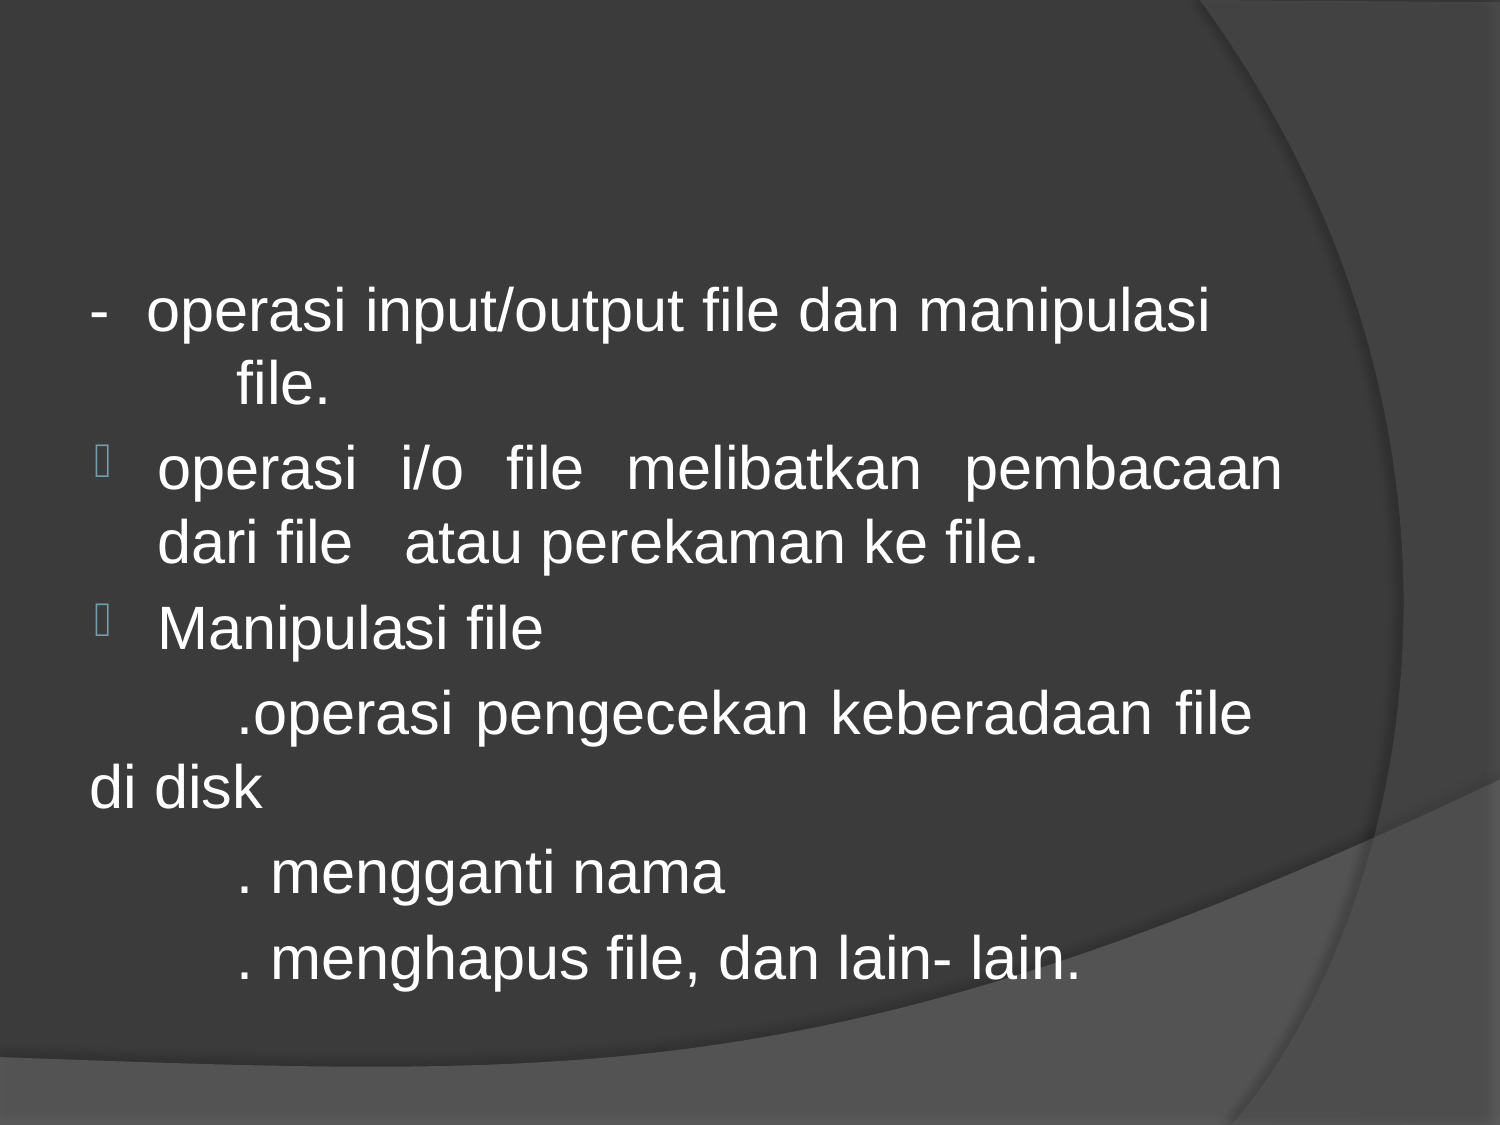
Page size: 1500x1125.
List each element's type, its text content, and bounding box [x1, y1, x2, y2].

list - operasi input/output file dan manipulasi file. operasi i/o file melibatkan pembacaan dari file atau perekaman ke file. Manipulasi file .operasi pengecekan keberadaan file di disk . mengganti nama . menghapus file, dan lain- lain. [75, 262, 1300, 1005]
